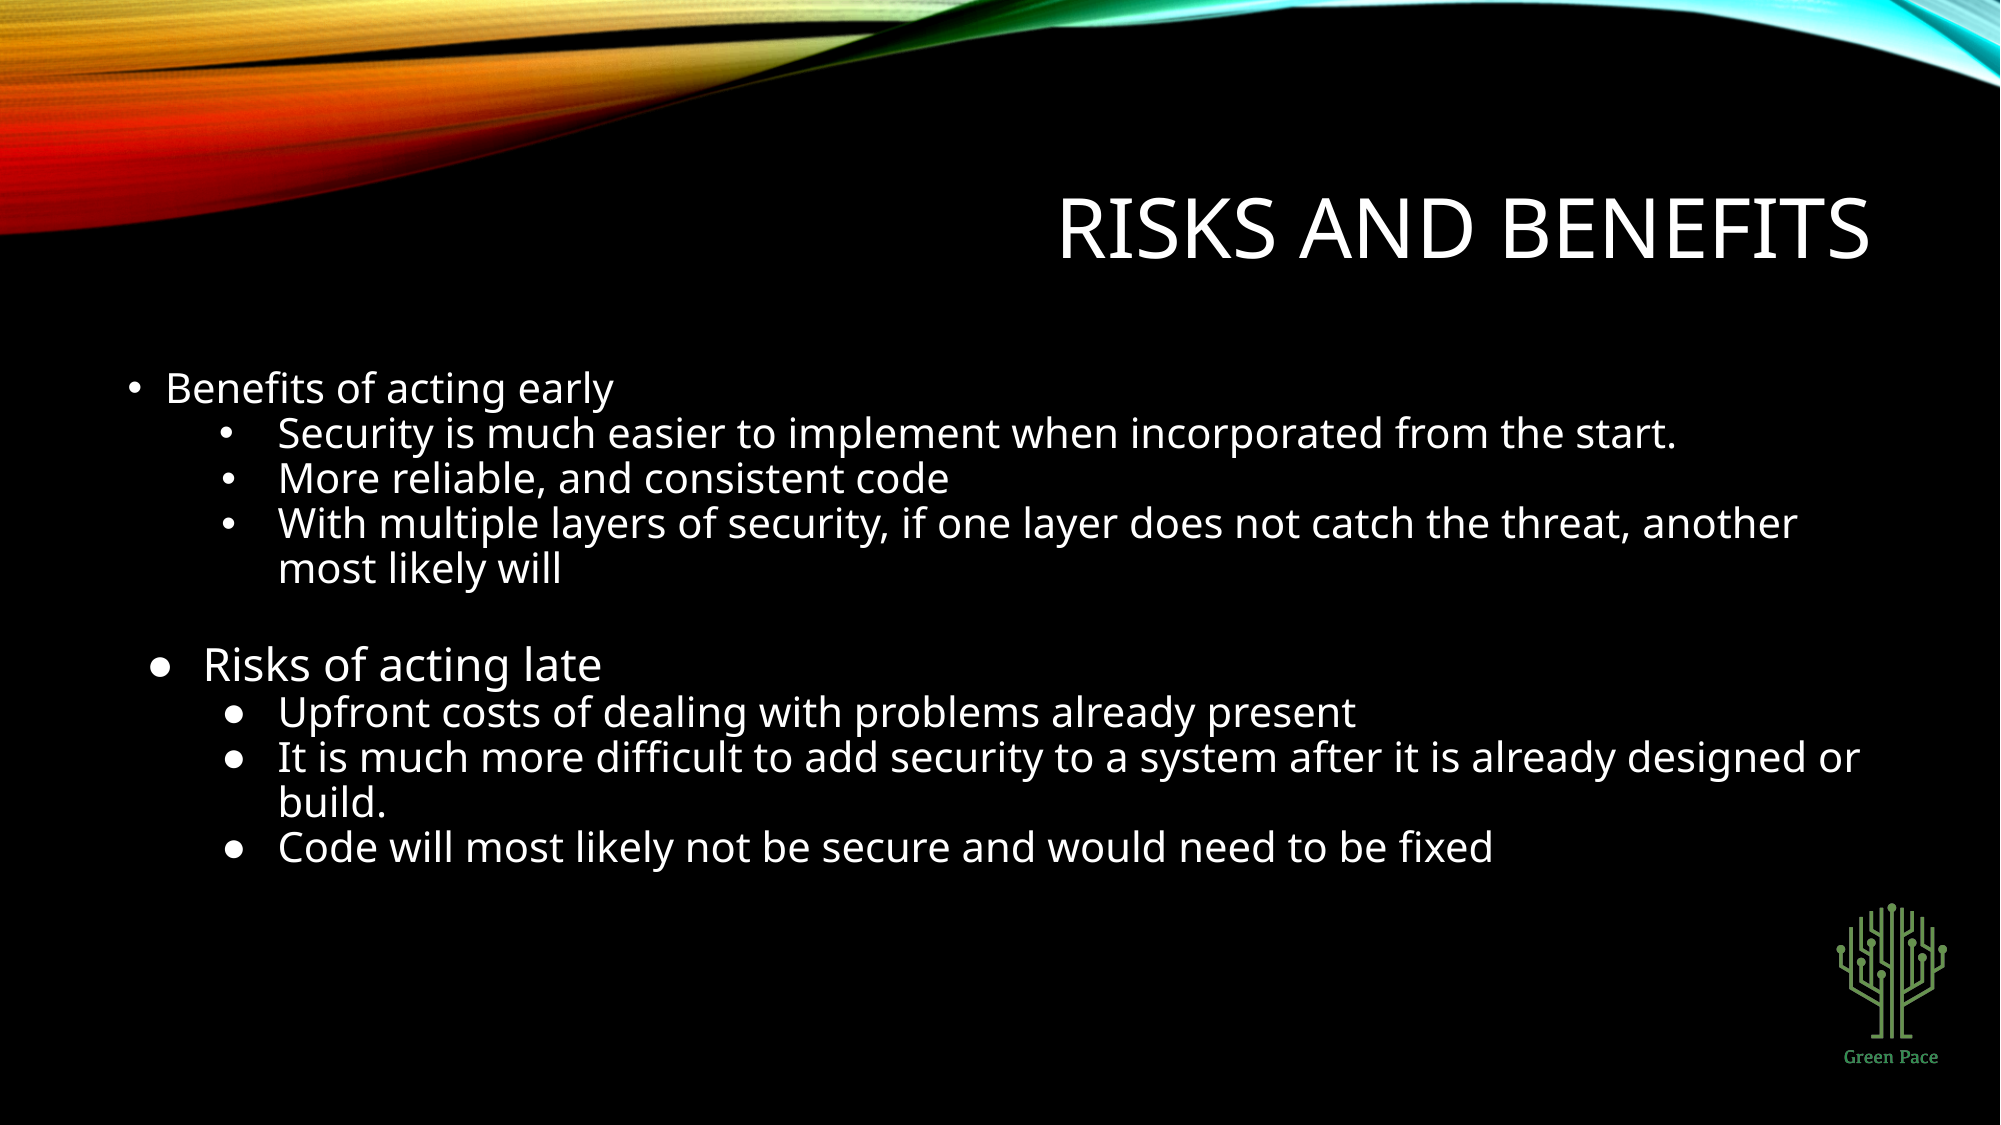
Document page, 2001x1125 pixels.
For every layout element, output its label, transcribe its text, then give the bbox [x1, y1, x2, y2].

list Benefits of acting early Security is much easier to implement when incorporated from the start. More reliable, and consistent code With multiple layers of security, if one layer does not catch the threat, another most likely will Risks of acting late Upfront costs of dealing with problems already present It is much more difficult to add security to a system after it is already designed or build. Code will most likely not be secure and would need to be fixed [112, 360, 1888, 1021]
picture [0, 0, 2000, 237]
title RISKS AND BENEFITS [474, 125, 1888, 338]
picture [1817, 892, 1964, 1082]
